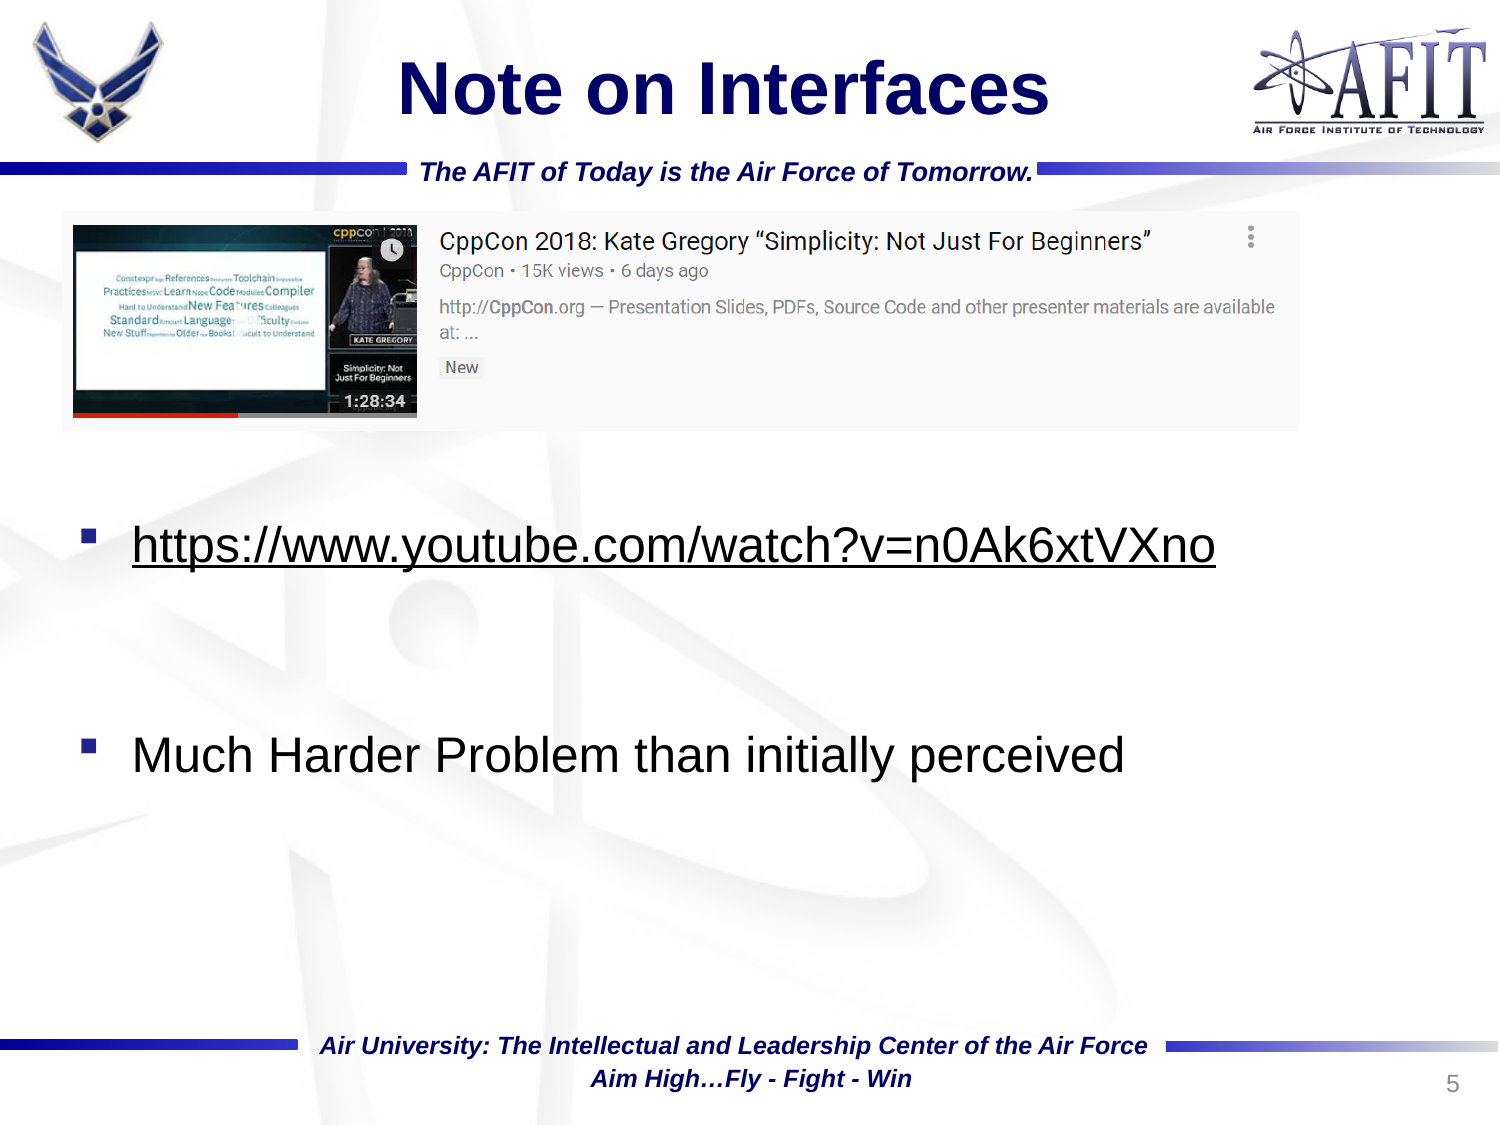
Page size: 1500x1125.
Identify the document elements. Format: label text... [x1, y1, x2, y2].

list https://www.youtube.com/watch?v=n0Ak6xtVXno Much Harder Problem than initially perceived [62, 212, 1412, 1013]
picture [62, 211, 1299, 431]
picture [32, 21, 87, 143]
slide_number 5 [1125, 1052, 1475, 1113]
title Note on Interfaces [87, 0, 1363, 169]
